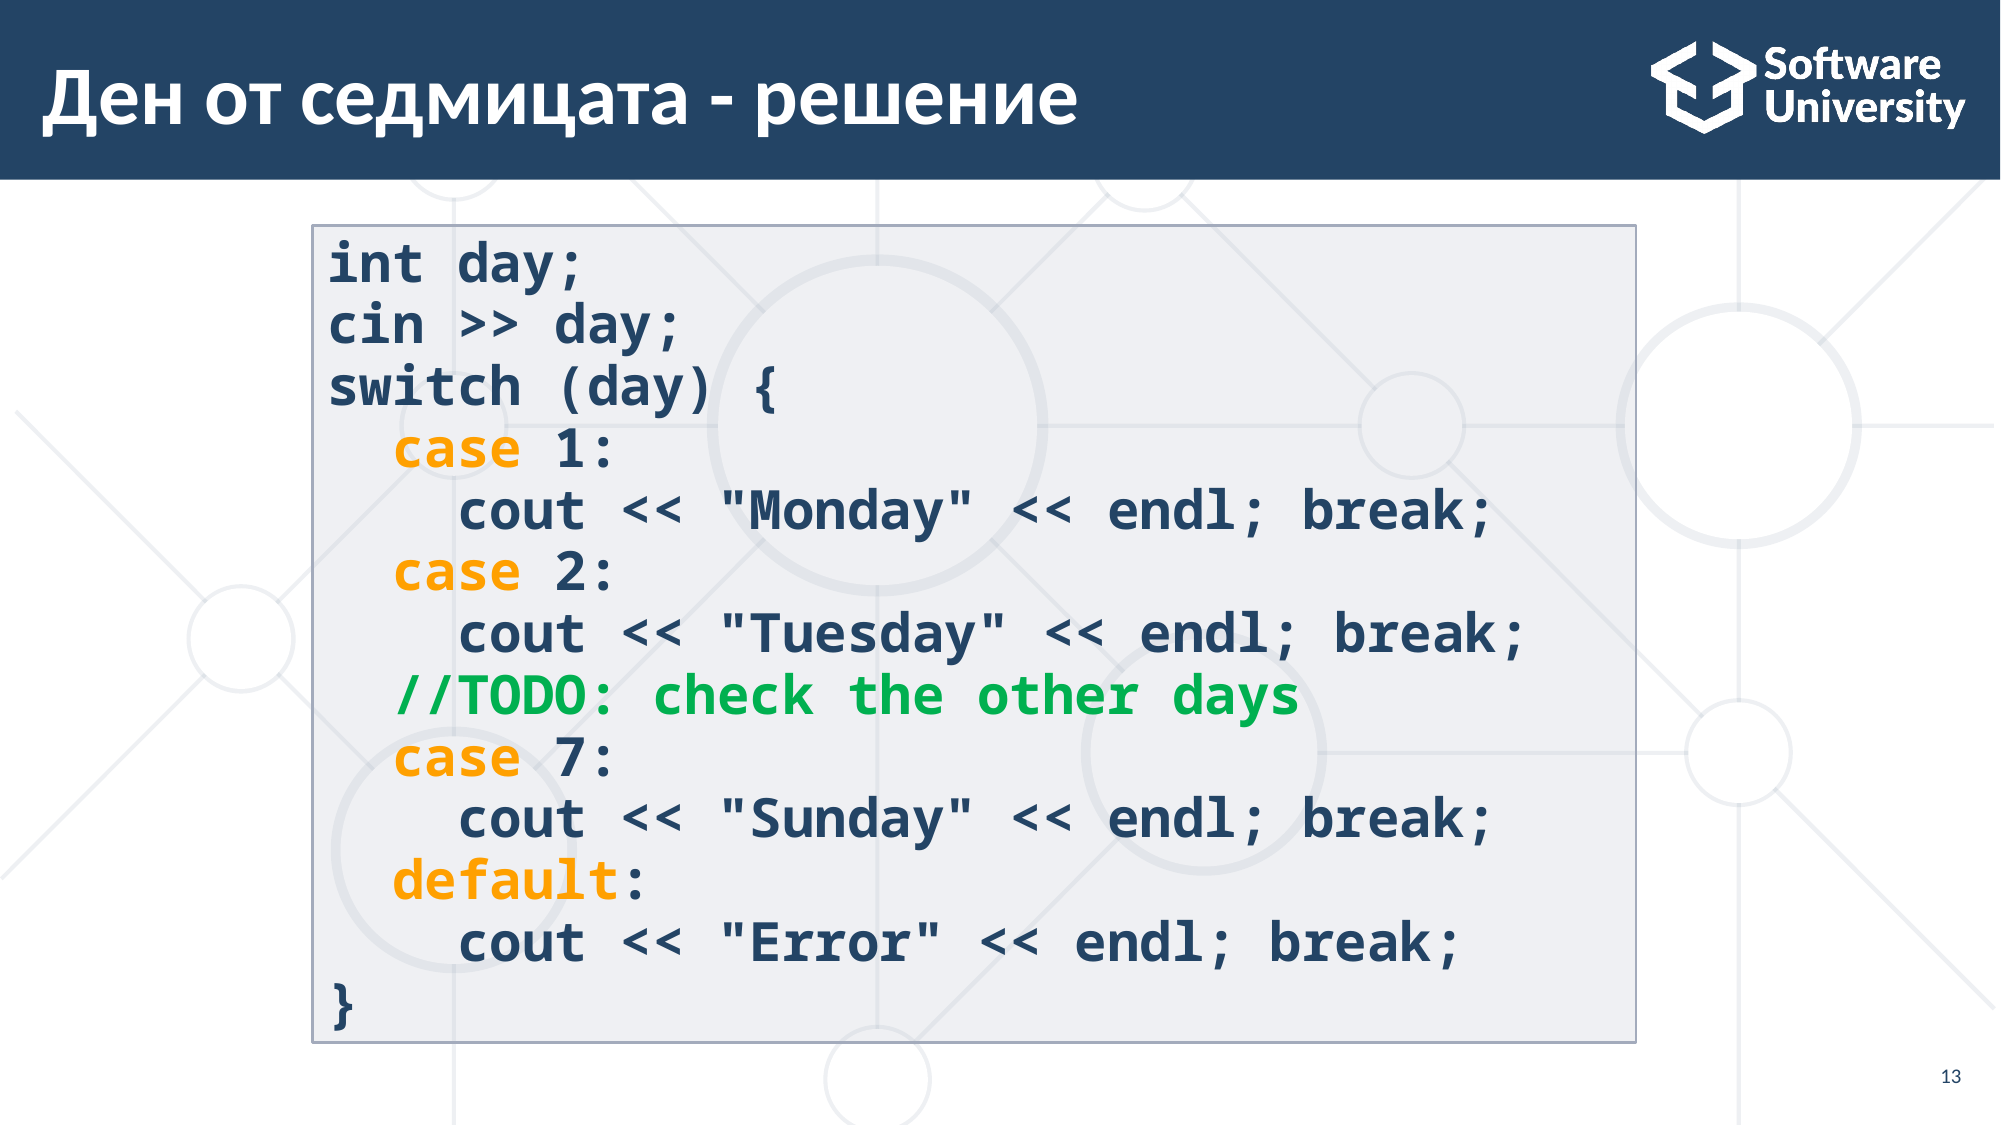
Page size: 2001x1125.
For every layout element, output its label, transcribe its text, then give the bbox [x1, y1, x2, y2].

title Ден от седмицата - решение [24, 0, 1597, 183]
slide_number 13 [1896, 1049, 1968, 1101]
picture [1651, 41, 1966, 134]
text_box int day; cin >> day; switch (day) { case 1: cout << "Monday" << endl; break; case 2: cout << "Tuesday" << endl; break; //TODO: check the other days case 7: cout << "Sunday" << endl; break; default: cout << "Error" << endl; break; } [312, 225, 1637, 1043]
